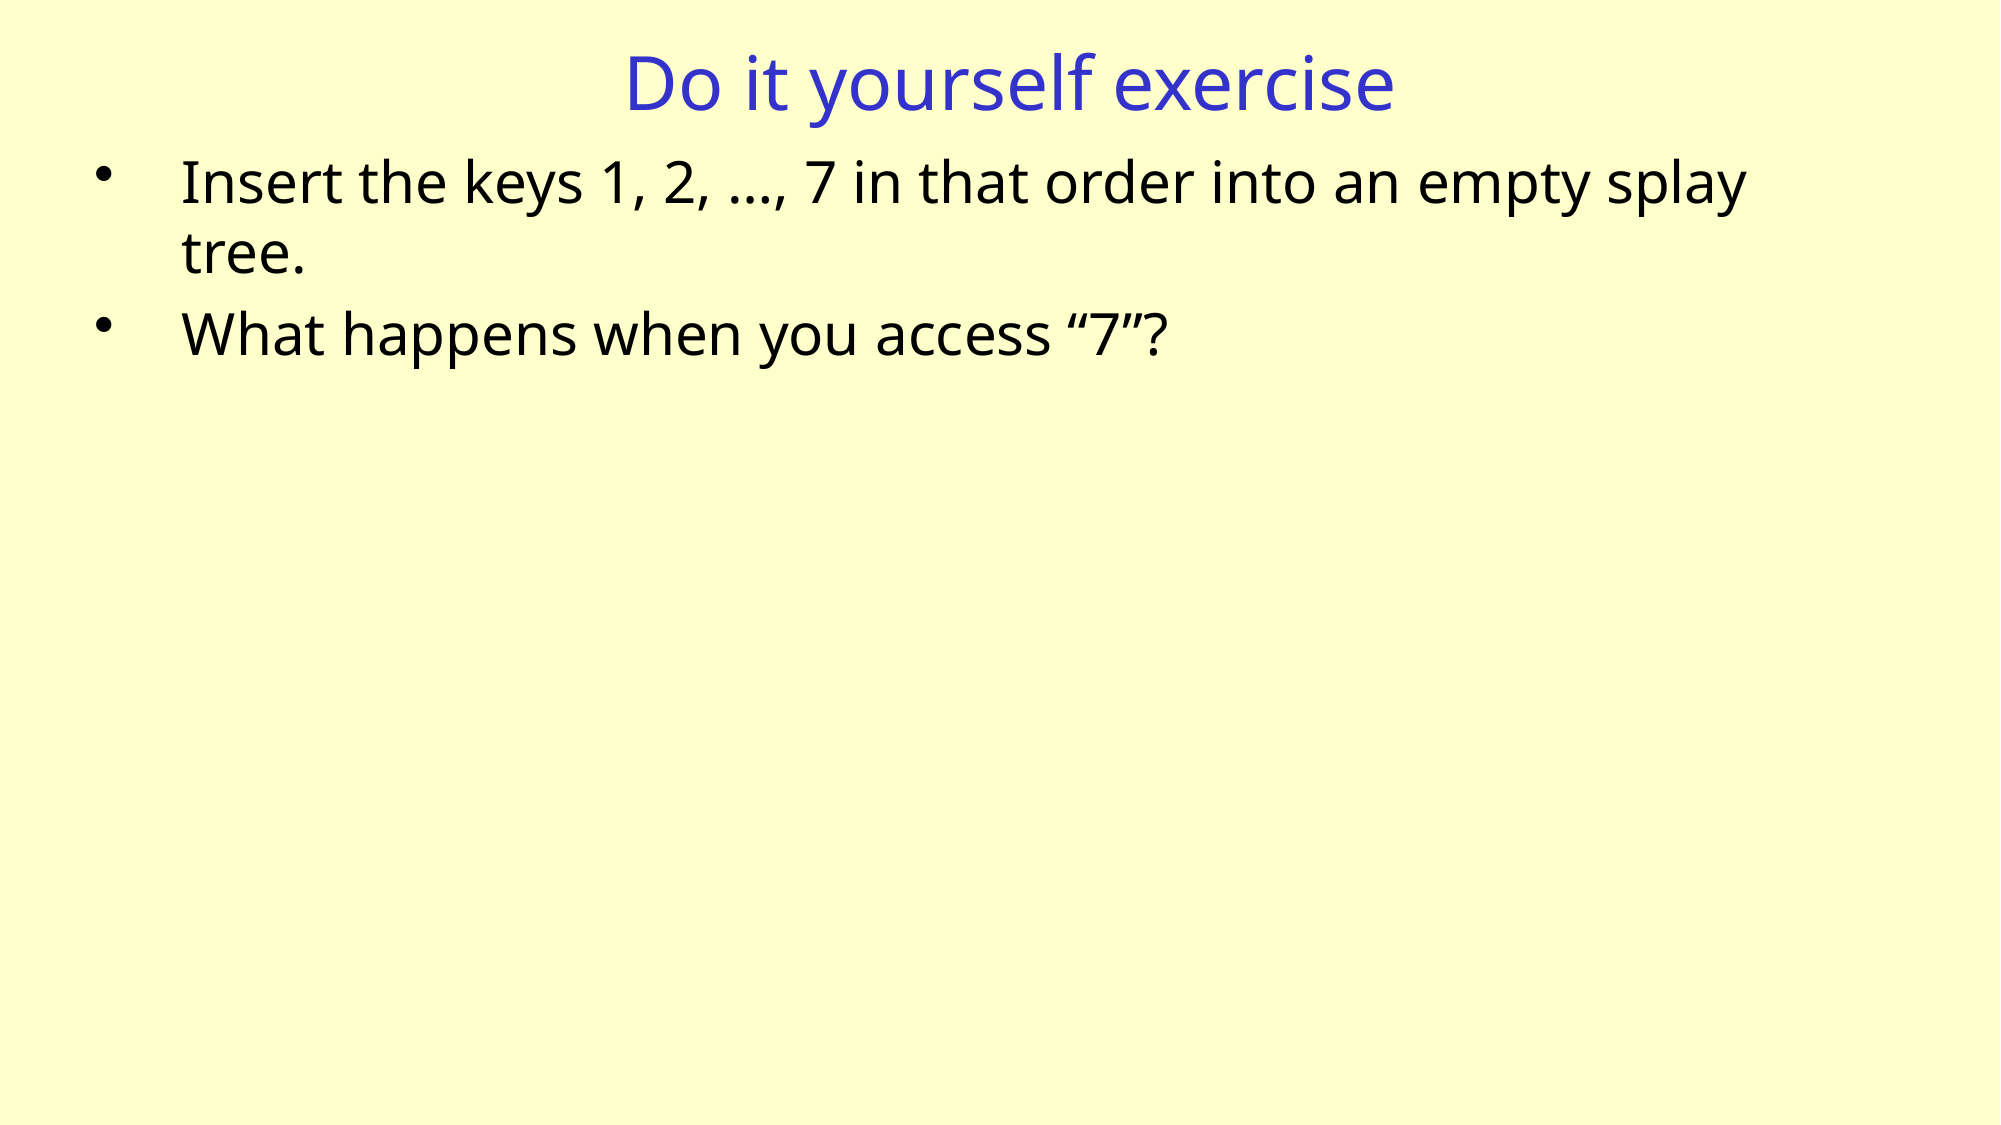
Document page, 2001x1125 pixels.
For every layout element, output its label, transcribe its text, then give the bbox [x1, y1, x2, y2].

title Do it yourself exercise [295, 23, 1727, 137]
list Insert the keys 1, 2, …, 7 in that order into an empty splay tree. What happens when you access “7”? [79, 137, 1898, 1010]
